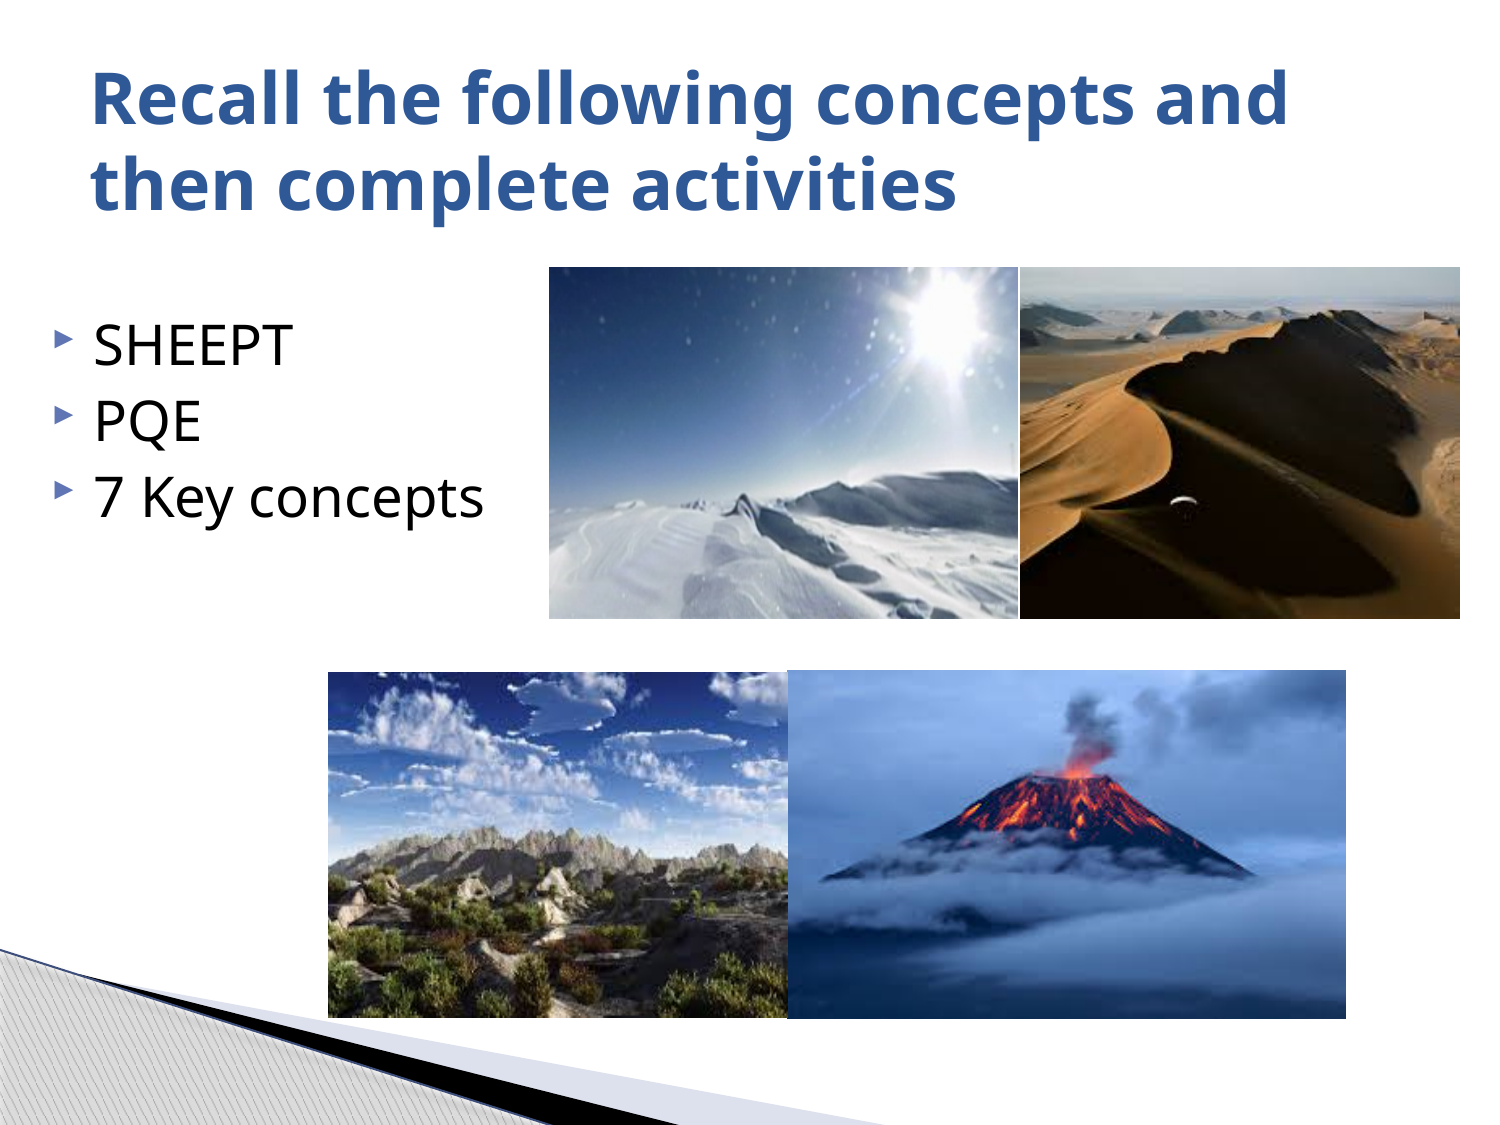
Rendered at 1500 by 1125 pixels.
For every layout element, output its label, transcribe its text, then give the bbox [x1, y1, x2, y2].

list SHEEPT PQE 7 Key concepts [18, 302, 621, 1045]
picture [328, 670, 1346, 1019]
picture [548, 266, 1018, 619]
title Recall the following concepts and then complete activities [75, 45, 1425, 233]
picture [1020, 266, 1460, 619]
